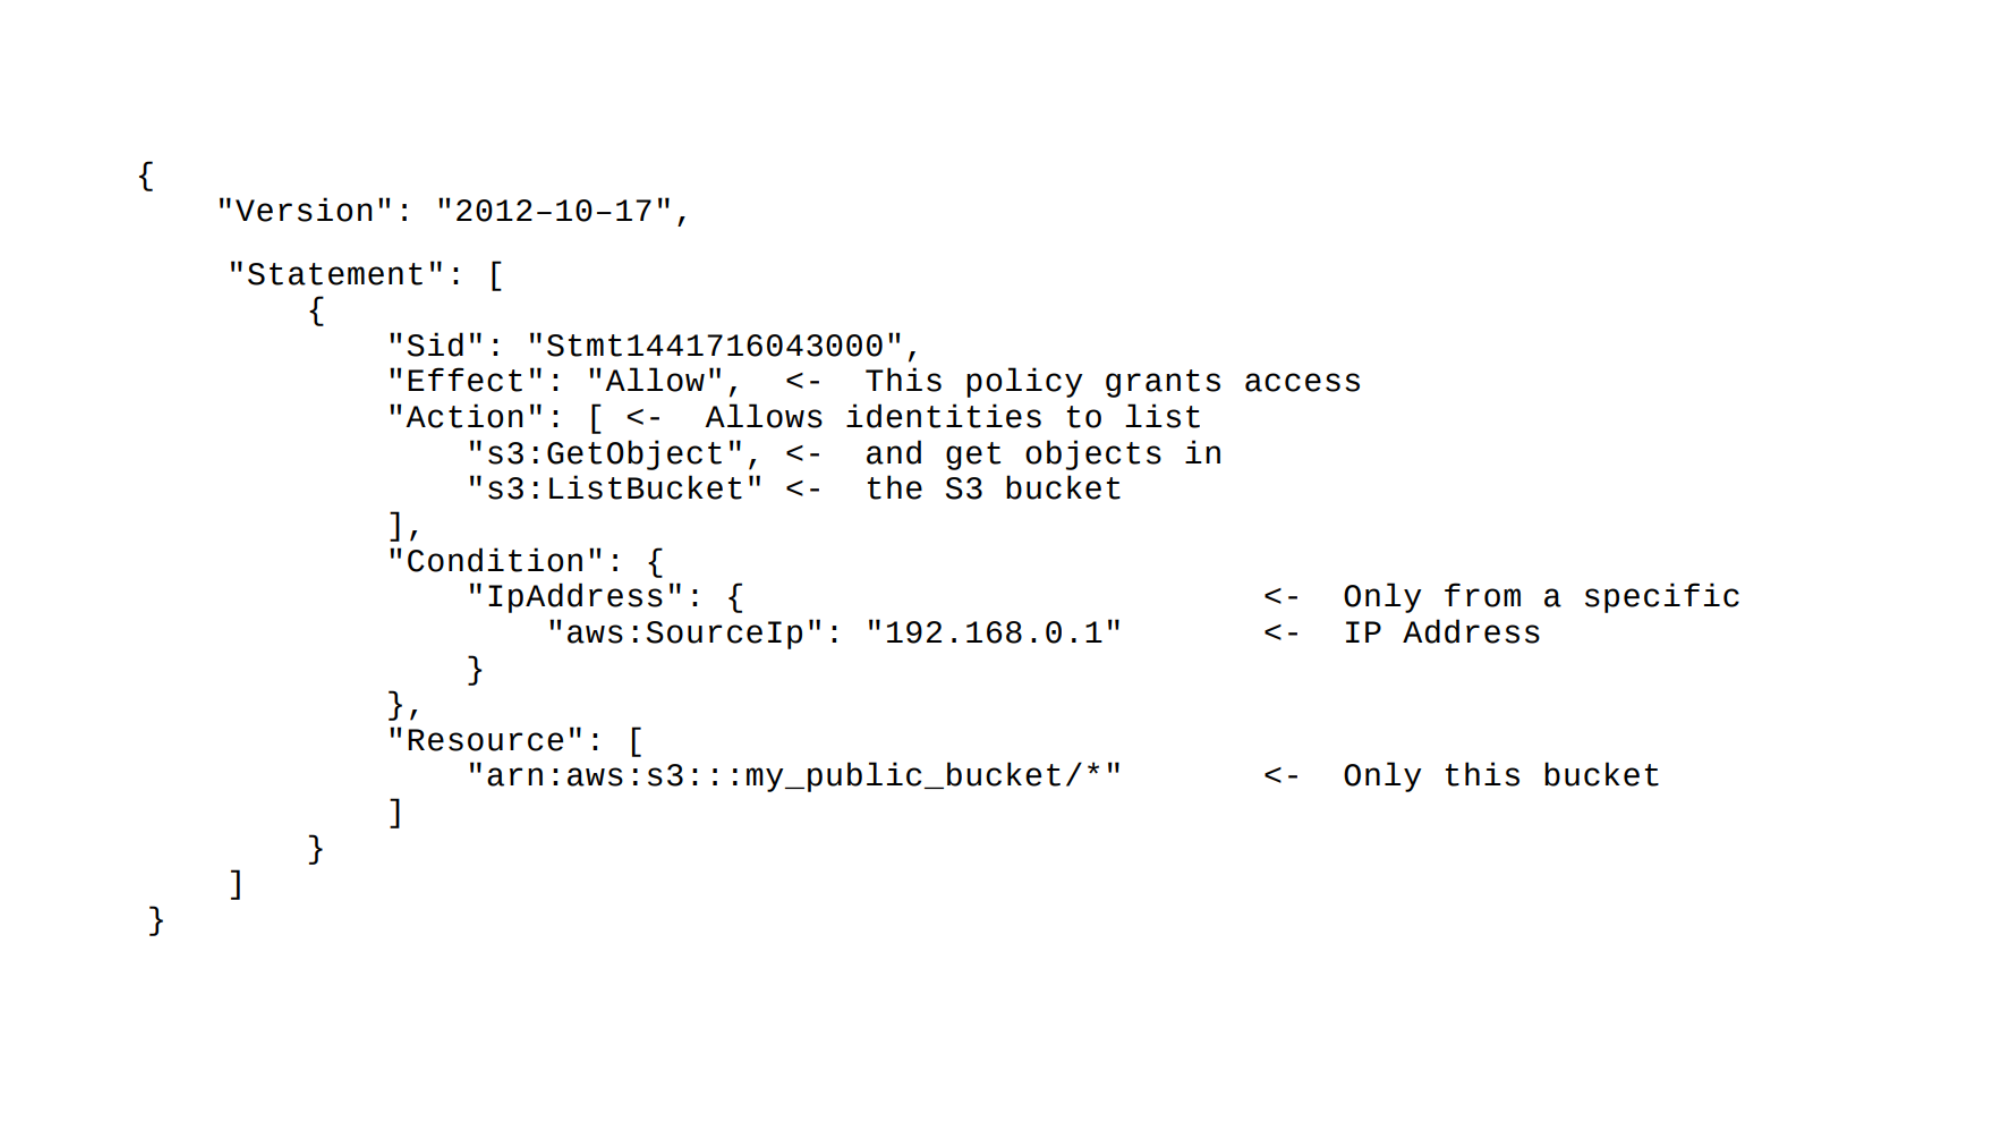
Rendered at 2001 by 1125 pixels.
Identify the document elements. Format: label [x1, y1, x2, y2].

picture [137, 145, 1770, 951]
